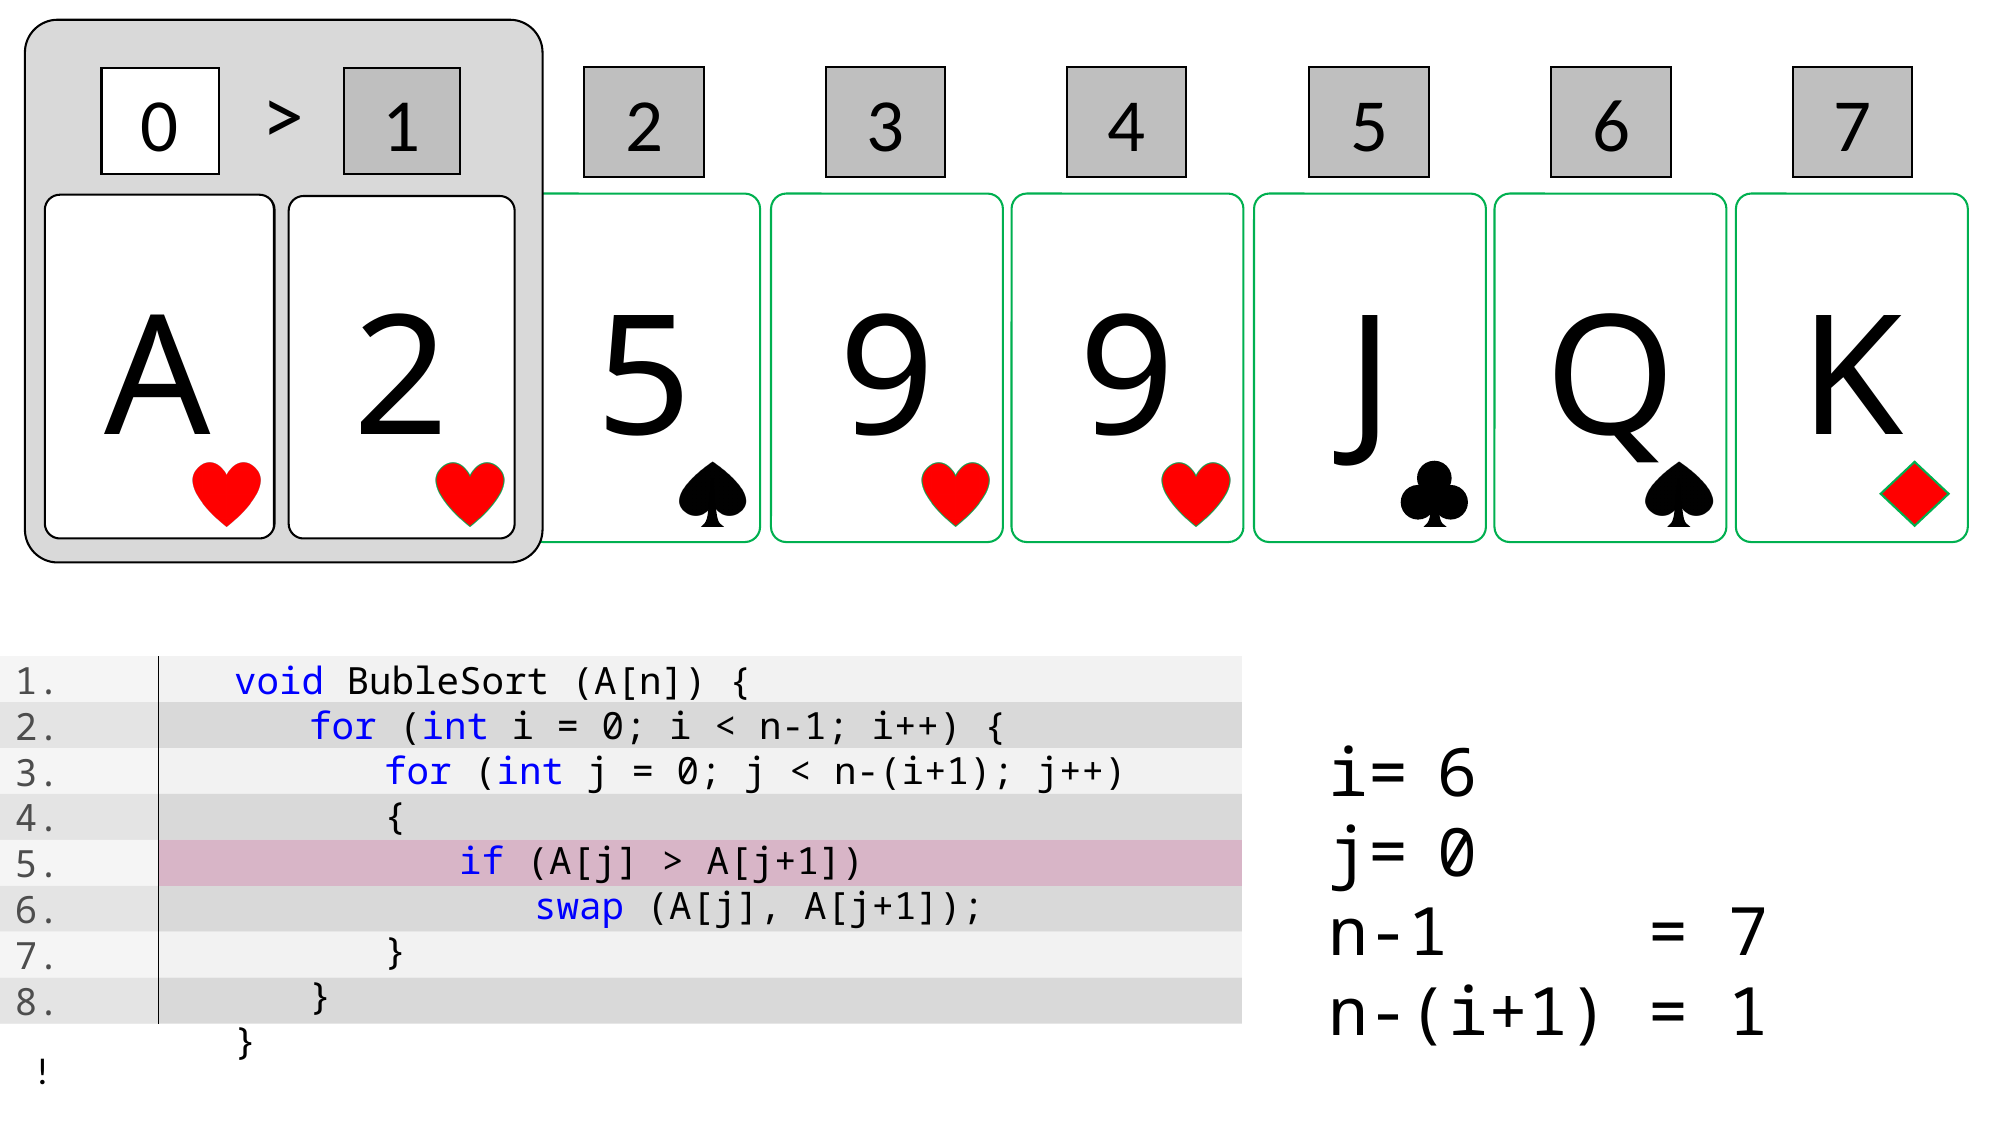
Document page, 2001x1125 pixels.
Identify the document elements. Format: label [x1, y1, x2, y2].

text_box [1254, 193, 1486, 543]
text_box [1011, 193, 1244, 543]
text_box [1308, 66, 1430, 178]
text_box [1550, 66, 1672, 178]
text_box [1792, 66, 1913, 178]
text_box [21, 1039, 64, 1099]
text_box [23, 18, 761, 564]
text_box [1735, 193, 1968, 543]
text_box [0, 649, 1243, 1070]
text_box [1313, 721, 1794, 1057]
text_box [1494, 193, 1727, 543]
text_box [583, 66, 705, 178]
text_box [770, 193, 1003, 543]
text_box [825, 66, 946, 178]
text_box [1066, 66, 1187, 178]
